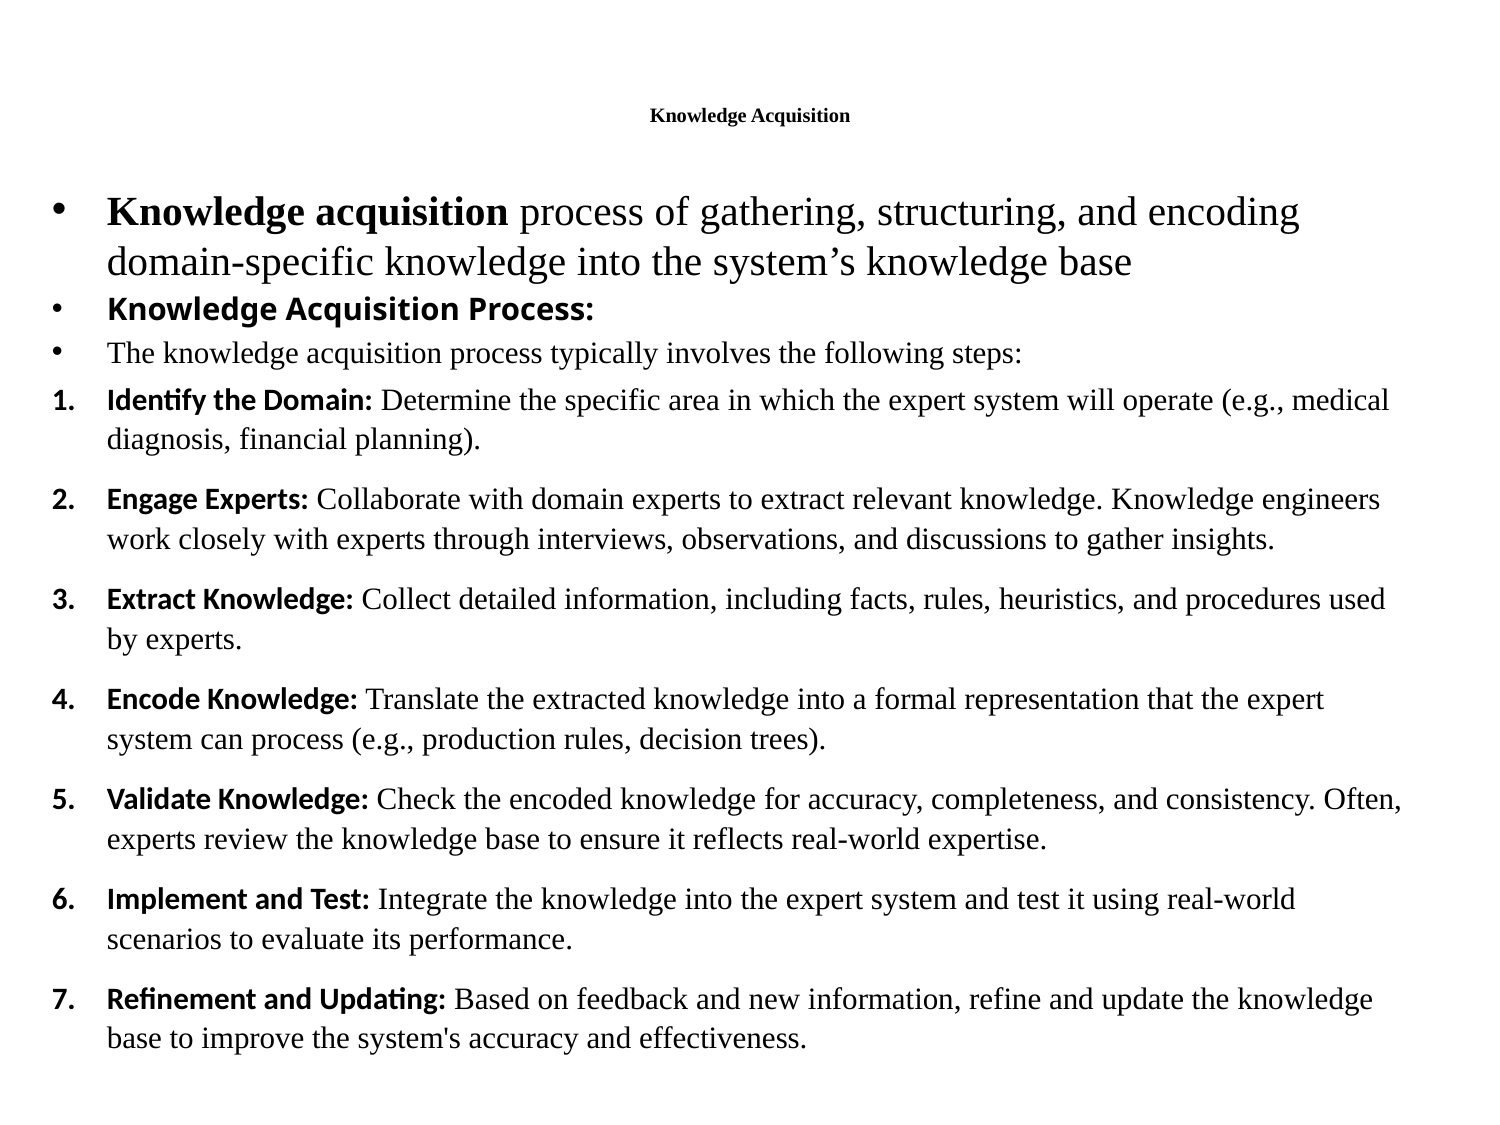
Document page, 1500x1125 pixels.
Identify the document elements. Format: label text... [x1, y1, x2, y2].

title Knowledge Acquisition [75, 45, 1425, 150]
list Knowledge acquisition process of gathering, structuring, and encoding domain-specific knowledge into the system’s knowledge base Knowledge Acquisition Process: The knowledge acquisition process typically involves the following steps: Identify the Domain: Determine the specific area in which the expert system will operate (e.g., medical diagnosis, financial planning). Engage Experts: Collaborate with domain experts to extract relevant knowledge. Knowledge engineers work closely with experts through interviews, observations, and discussions to gather insights. Extract Knowledge: Collect detailed information, including facts, rules, heuristics, and procedures used by experts. Encode Knowledge: Translate the extracted knowledge into a formal representation that the expert system can process (e.g., production rules, decision trees). Validate Knowledge: Check the encoded knowledge for accuracy, completeness, and consistency. Often, experts review the knowledge base to ensure it reflects real-world expertise. Implement and Test: Integrate the knowledge into the expert system and test it using real-world scenarios to evaluate its performance. Refinement and Updating: Based on feedback and new information, refine and update the knowledge base to improve the system's accuracy and effectiveness. [36, 176, 1425, 1080]
